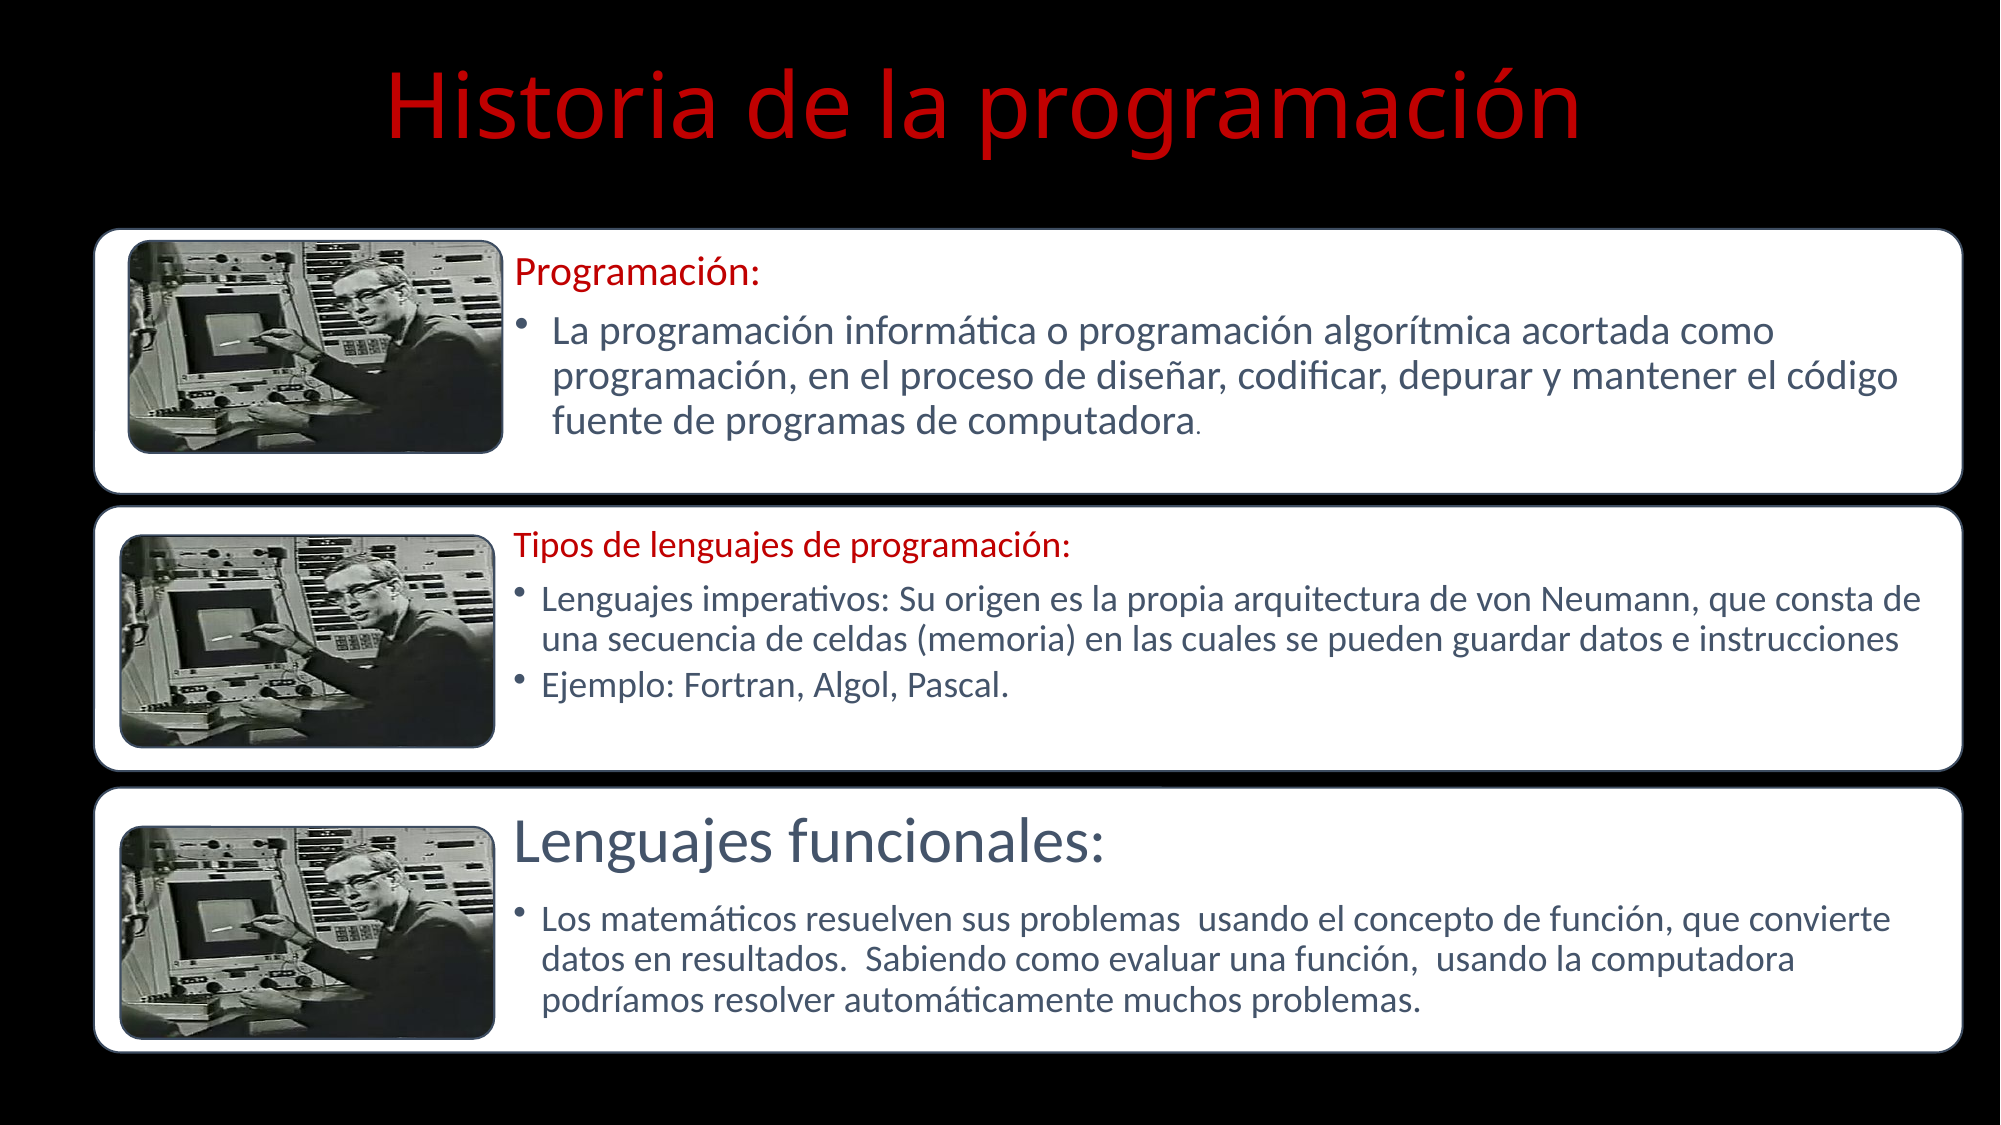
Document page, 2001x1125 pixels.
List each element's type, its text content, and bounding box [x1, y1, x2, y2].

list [93, 217, 1963, 1066]
title Historia de la programación [122, 0, 1848, 217]
